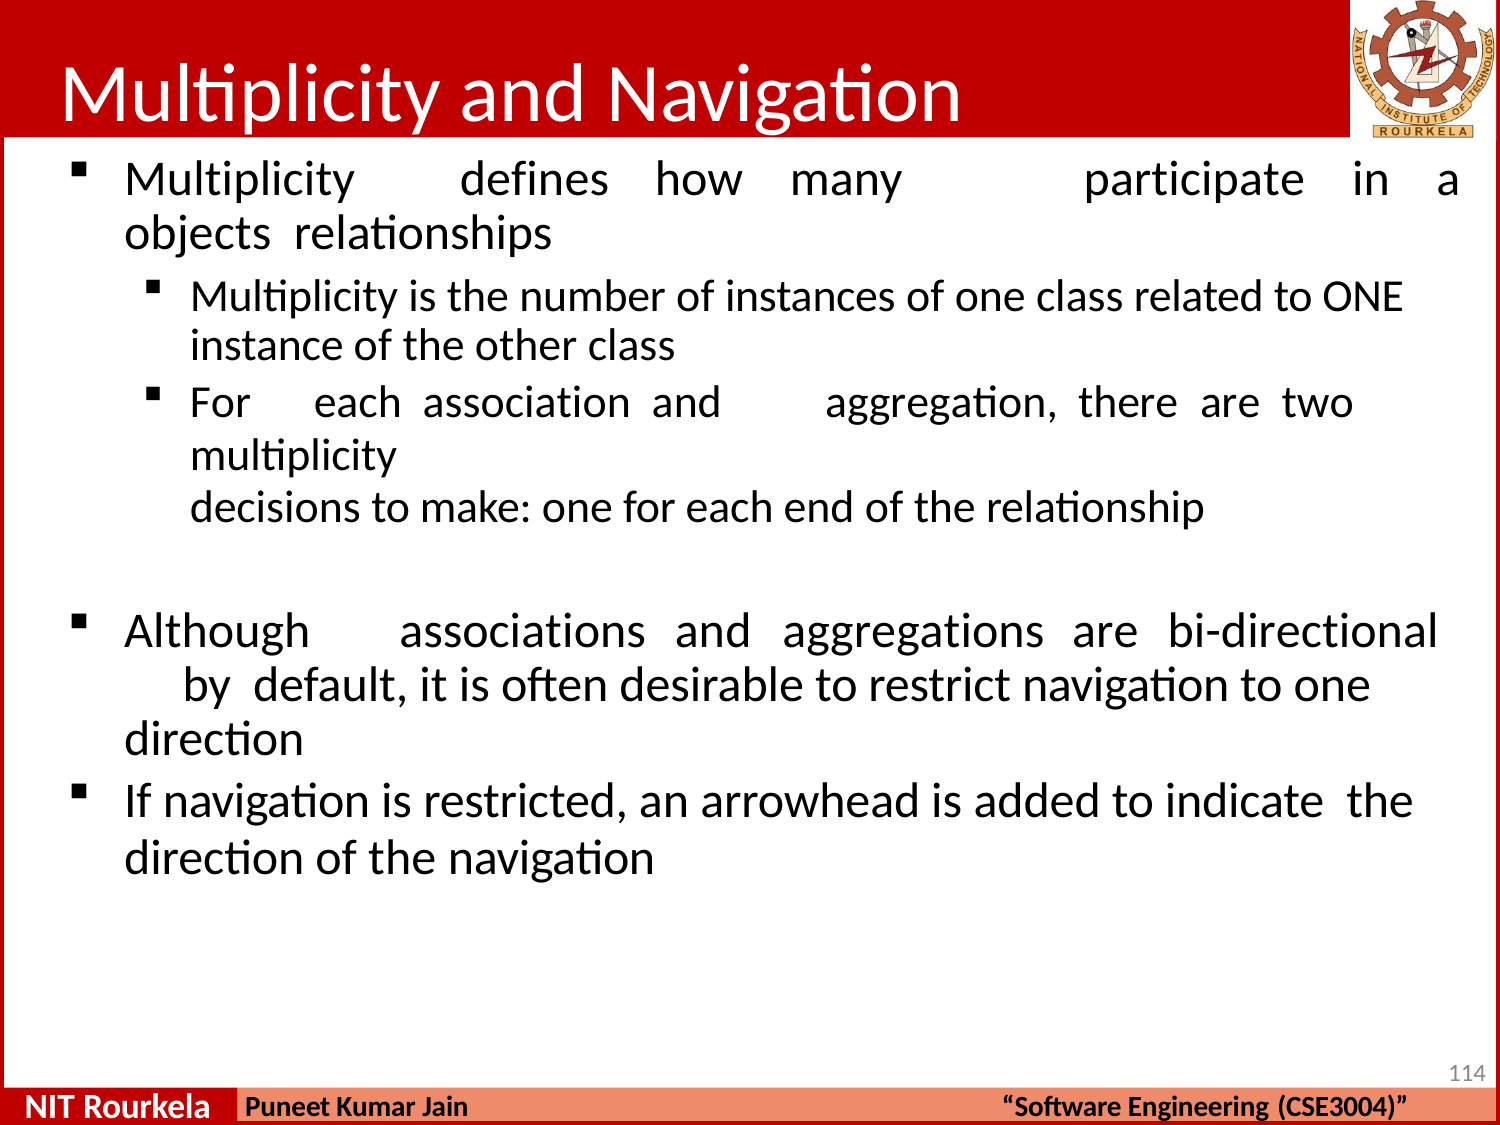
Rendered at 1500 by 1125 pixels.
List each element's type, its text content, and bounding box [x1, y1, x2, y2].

slide_number NIT Rourkela [22, 1089, 216, 1125]
text_box Multiplicity is the number of instances of one class related to ONE instance of the other class For each association and aggregation, there are two multiplicity decisions to make: one for each end of the relationship Although associations and aggregations are bi-directional by default, it is often desirable to restrict navigation to one direction If navigation is restricted, an arrowhead is added to indicate the direction of the navigation [65, 262, 1461, 885]
picture [1350, 0, 1497, 141]
text_box Multiplicity defines how many objects relationships [65, 142, 1039, 260]
title Multiplicity and Navigation [57, 36, 970, 227]
text_box participate in a [1081, 142, 1461, 205]
text_box “Software Engineering (CSE3004)” [999, 1092, 1414, 1123]
slide_number 114 [1441, 1060, 1492, 1125]
footer Puneet Kumar Jain [243, 1092, 473, 1125]
